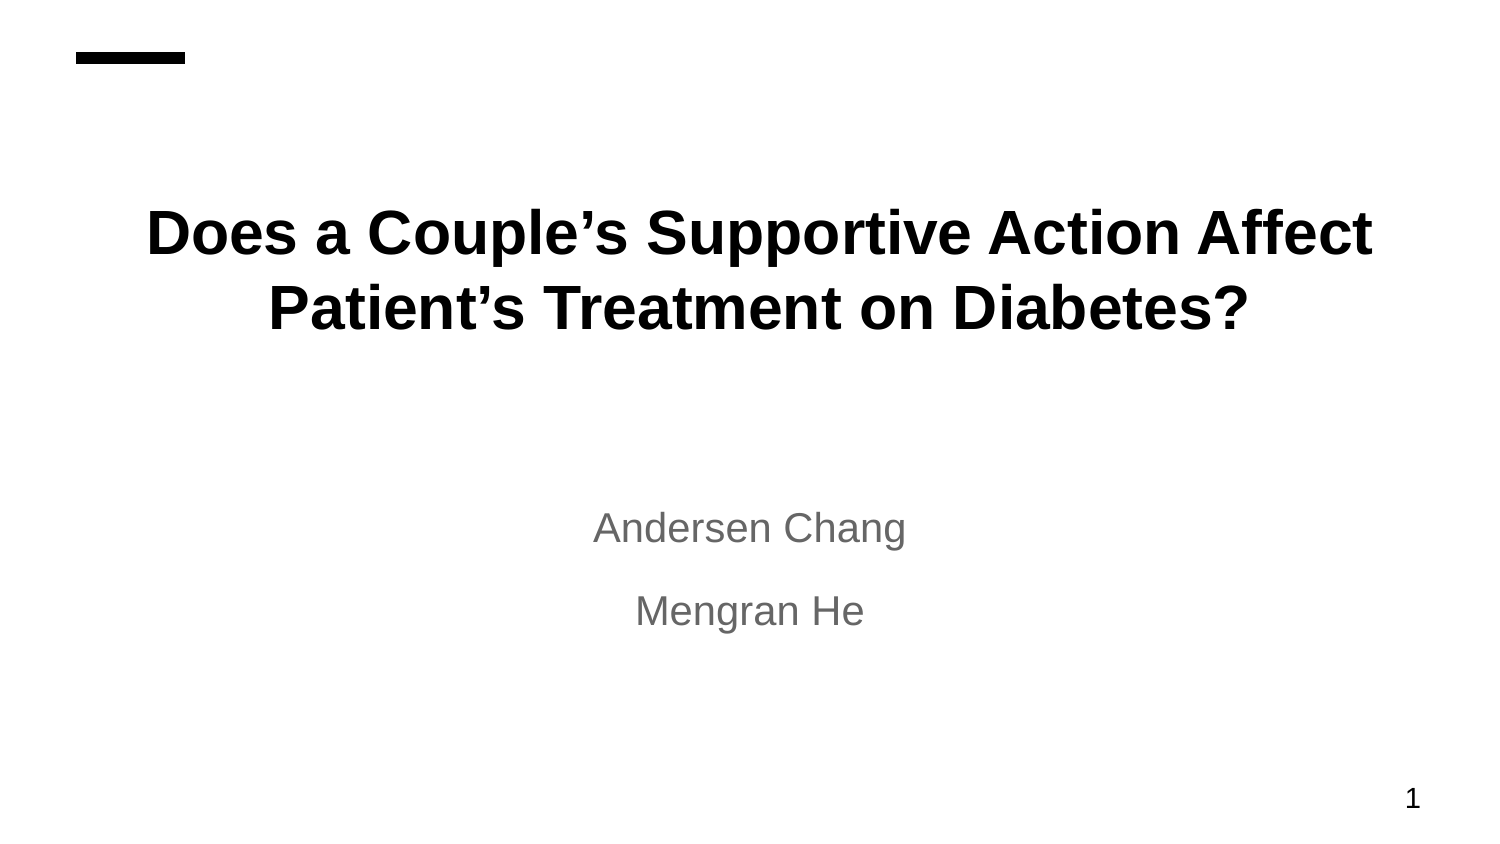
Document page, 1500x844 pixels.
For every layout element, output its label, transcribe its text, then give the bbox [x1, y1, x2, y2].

title Does a Couple’s Supportive Action Affect Patient’s Treatment on Diabetes? [81, 176, 1440, 667]
list Andersen Chang Mengran He [403, 485, 1097, 765]
slide_number 1 [1389, 764, 1480, 830]
